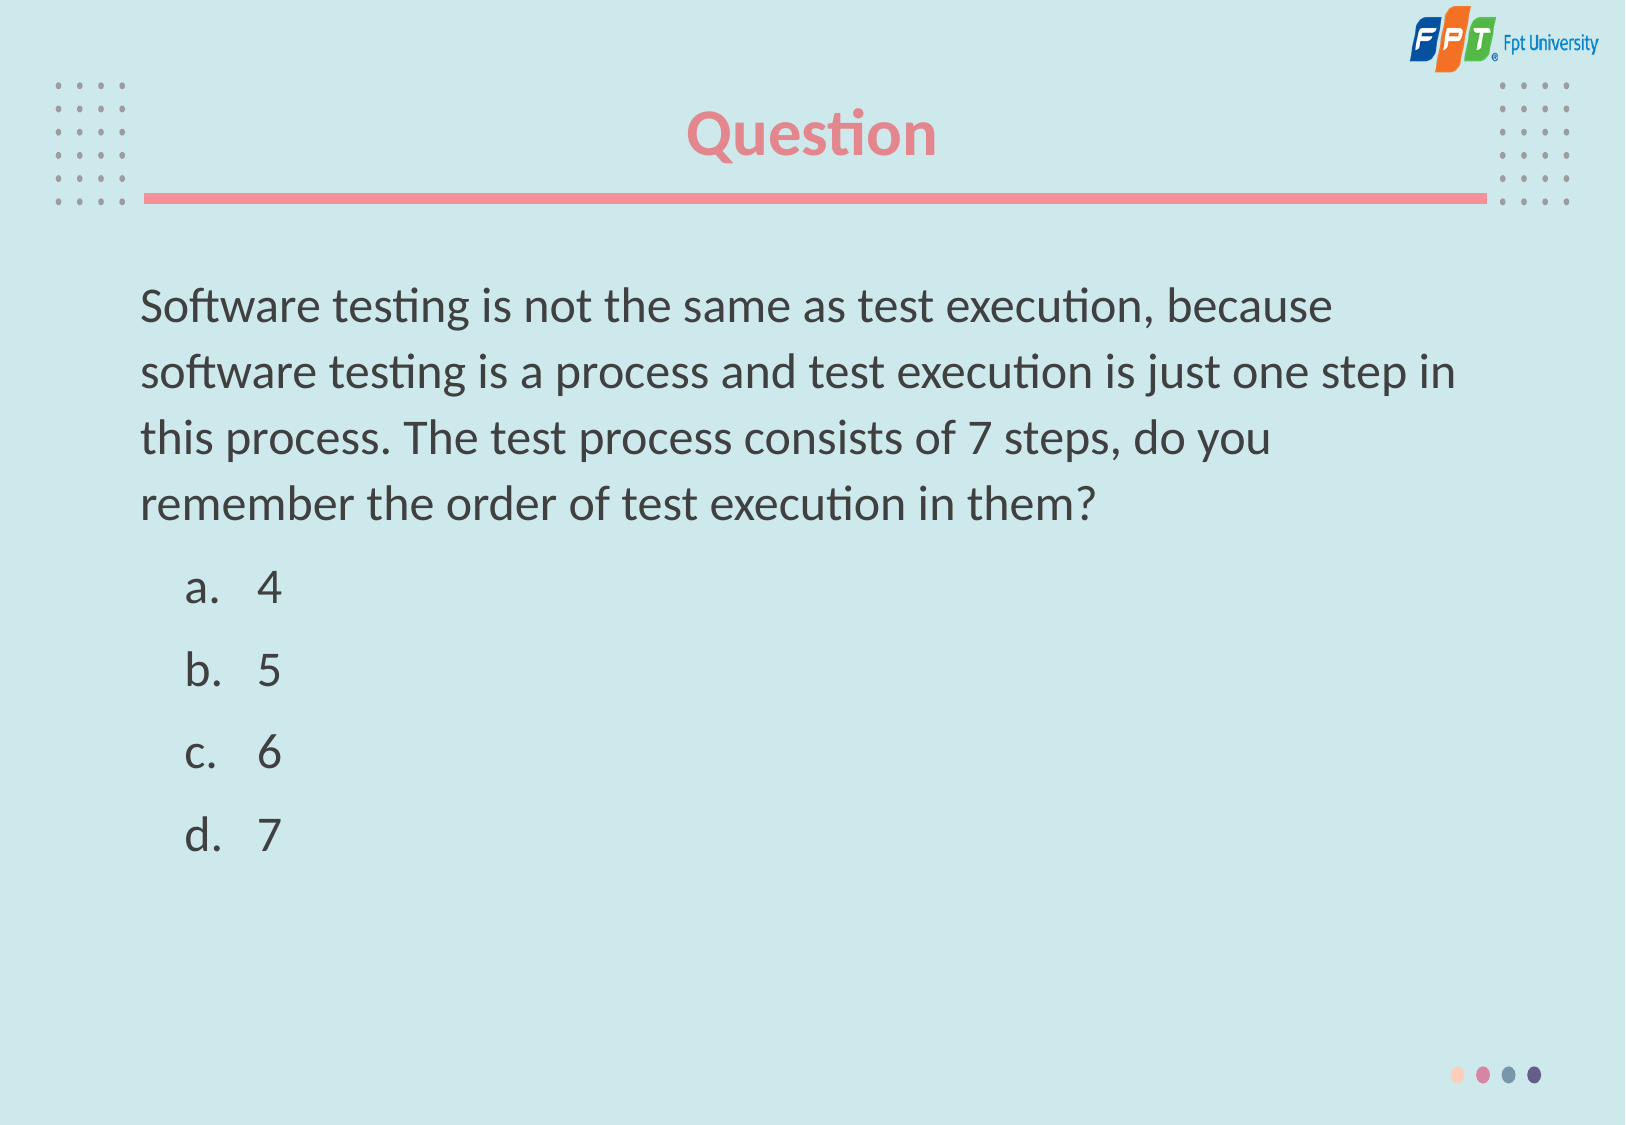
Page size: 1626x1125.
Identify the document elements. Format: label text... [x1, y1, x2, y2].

picture [1383, 6, 1624, 88]
list Software testing is not the same as test execution, because software testing is a process and test execution is just one step in this process. The test process consists of 7 steps, do you remember the order of test execution in them? 4 5 6 7 [125, 259, 1514, 1014]
title Question [111, 60, 1514, 208]
